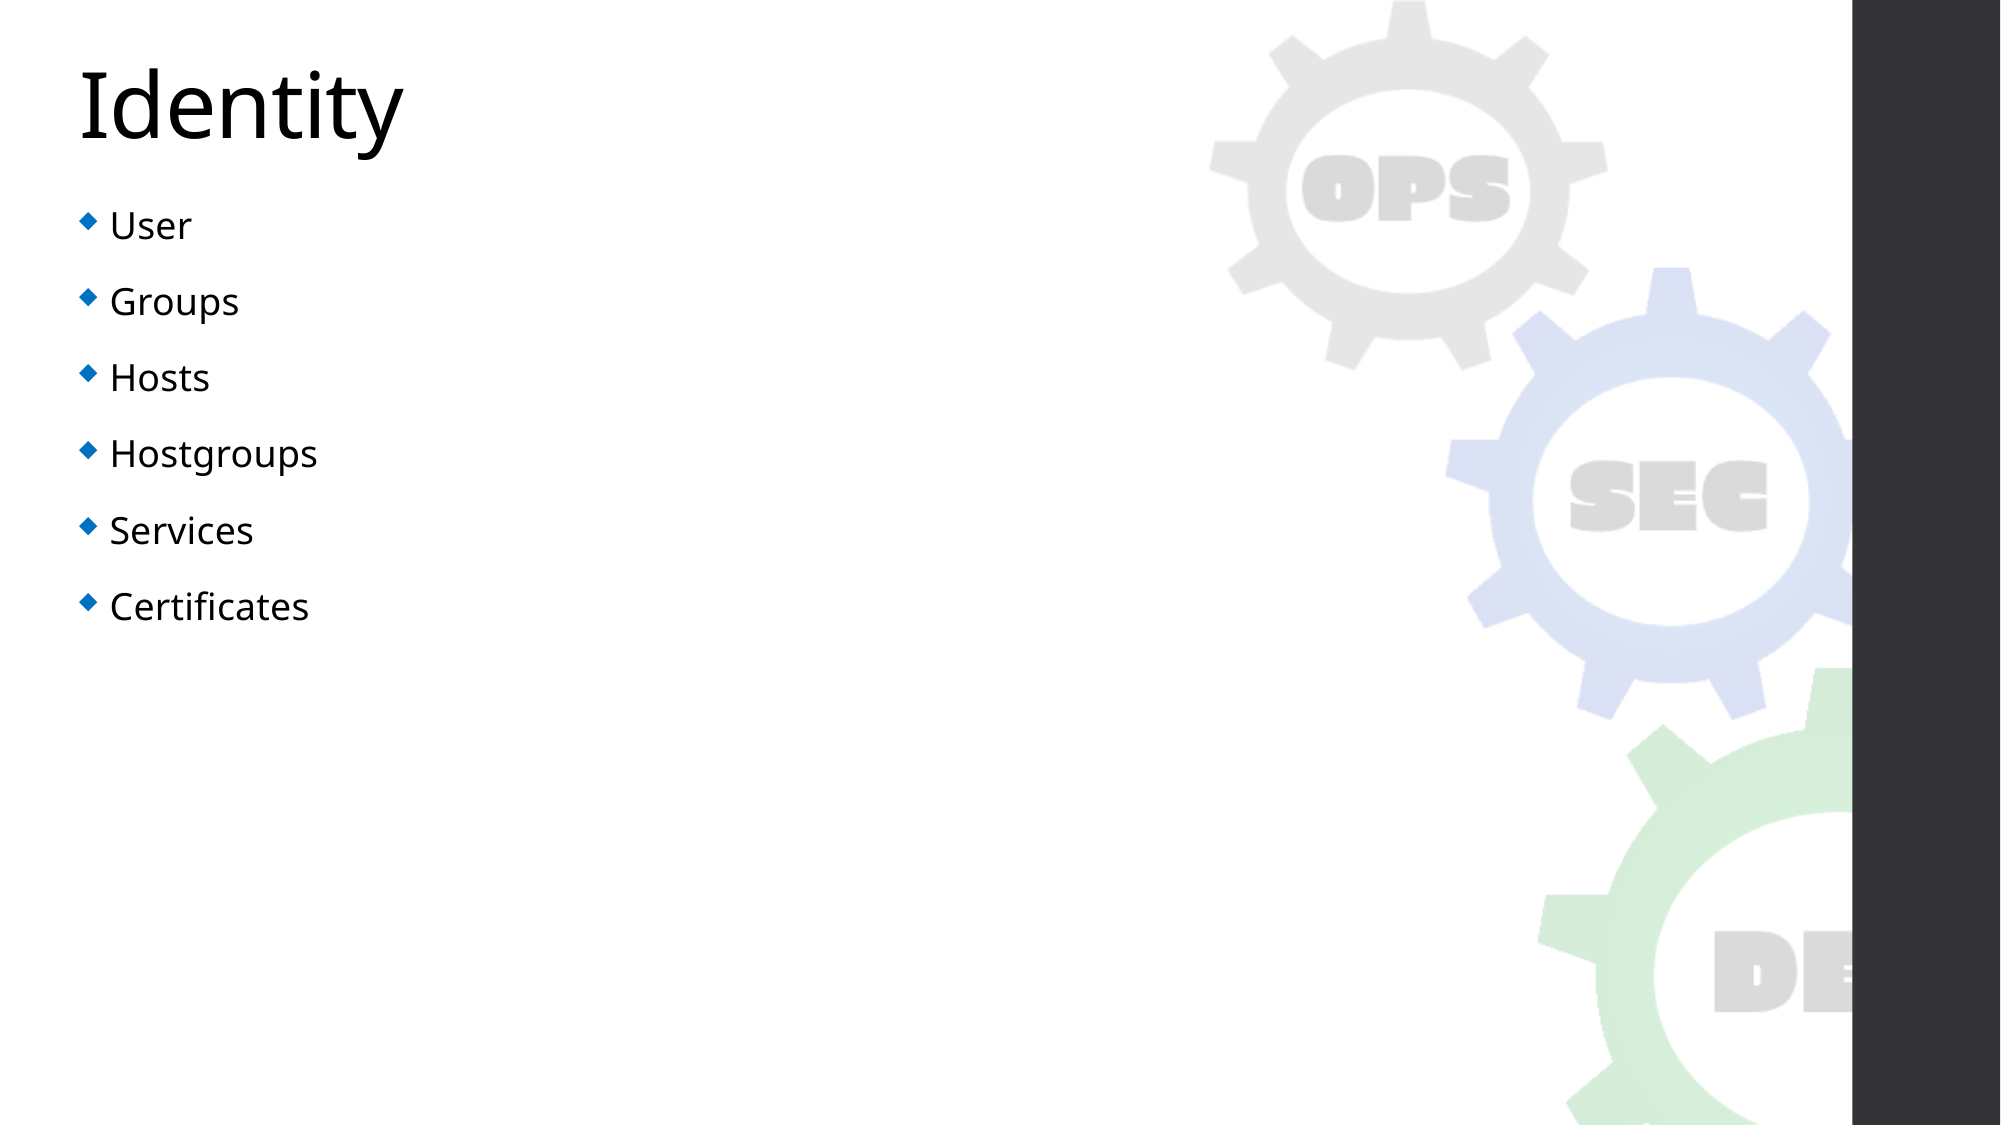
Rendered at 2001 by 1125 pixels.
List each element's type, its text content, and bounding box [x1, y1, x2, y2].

title Identity [64, 33, 1797, 166]
list User Groups Hosts Hostgroups Services Certificates [64, 198, 1797, 1073]
